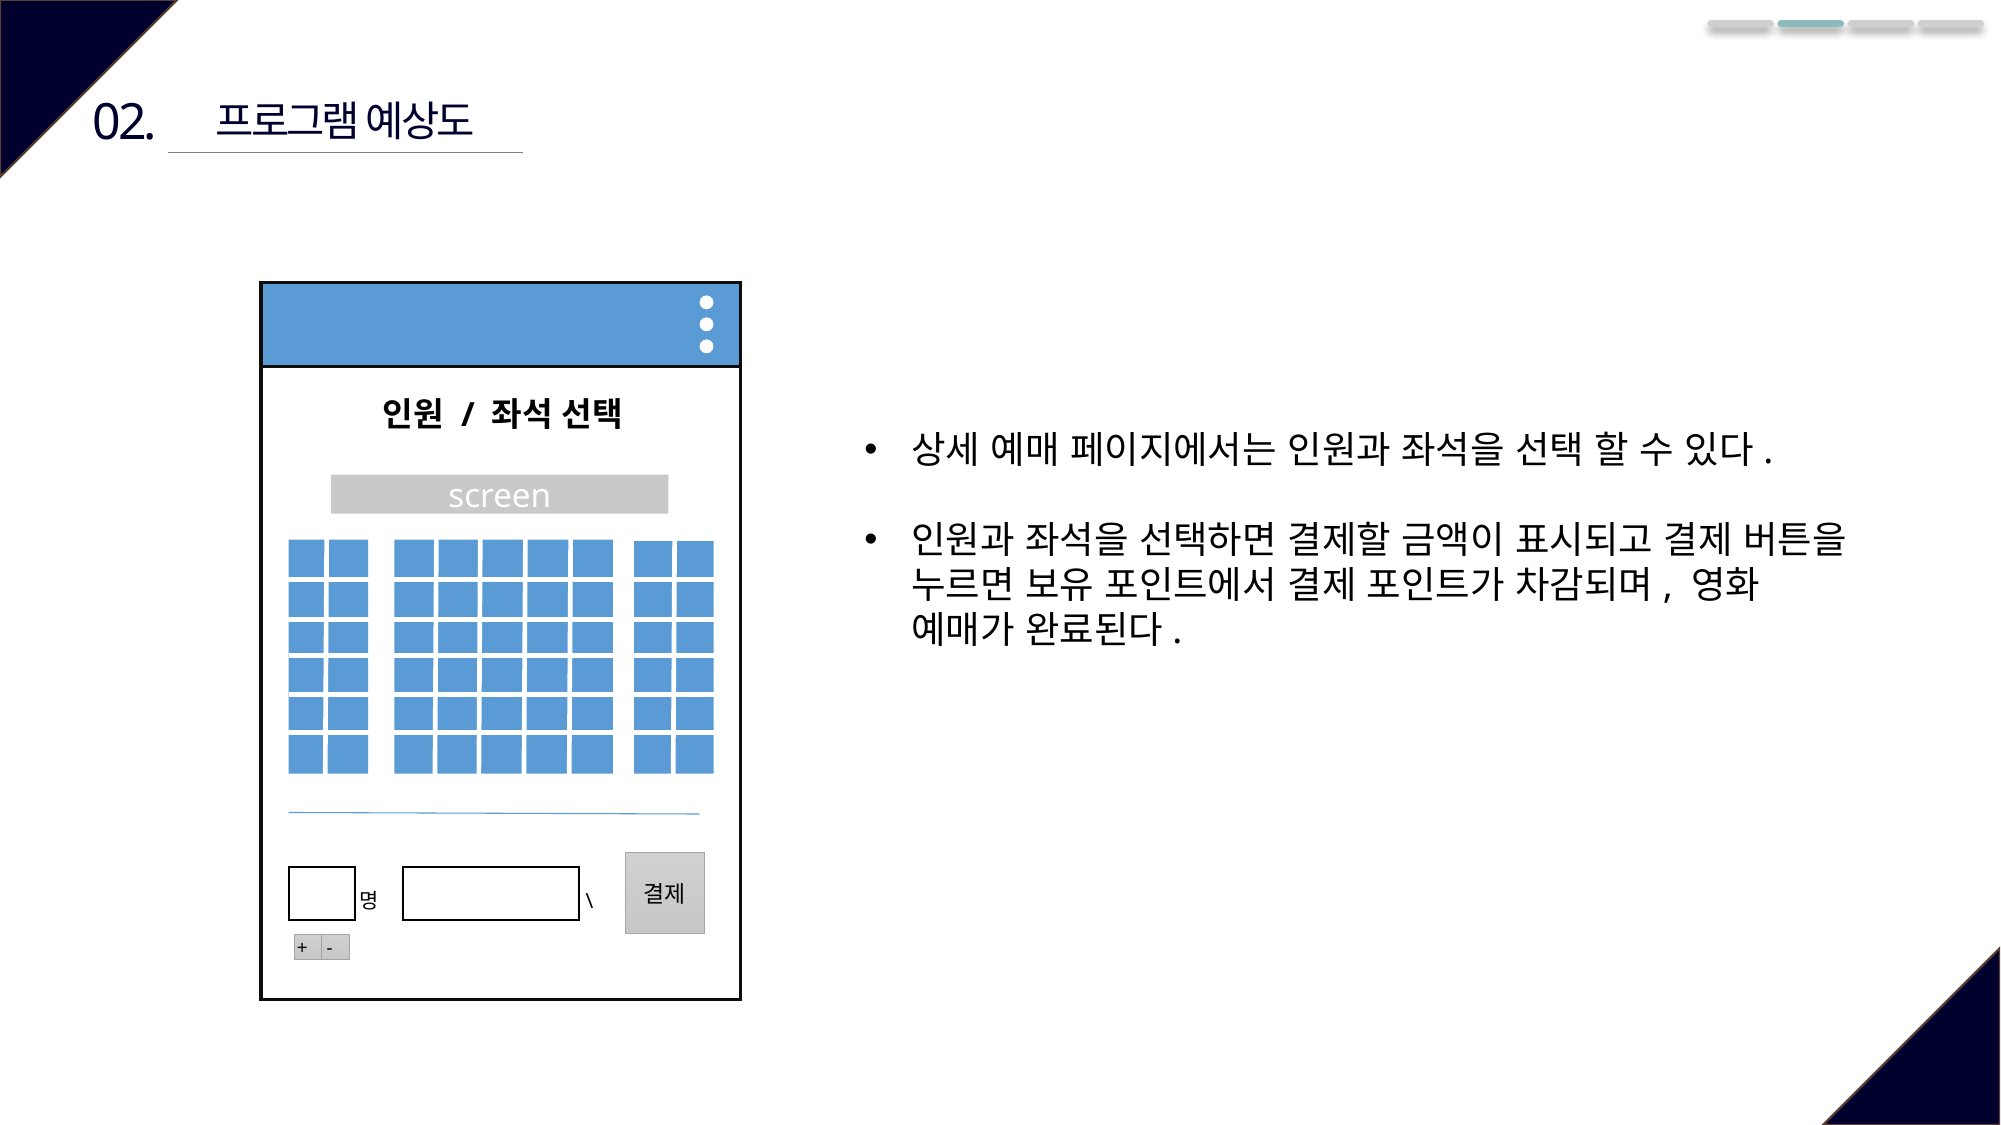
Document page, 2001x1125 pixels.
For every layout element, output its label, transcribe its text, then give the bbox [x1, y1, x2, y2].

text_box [260, 282, 741, 1000]
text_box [294, 934, 350, 960]
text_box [280, 530, 727, 788]
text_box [79, 81, 523, 158]
text_box 상세 예매 페이지에서는 인원과 좌석을 선택 할 수 있다. 인원과 좌석을 선택하면 결제할 금액이 표시되고 결제 버튼을 누르면 보유 포인트에서 결제 포인트가 차감되며, 영화 예매가 완료된다. [849, 418, 1867, 659]
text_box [700, 296, 713, 353]
